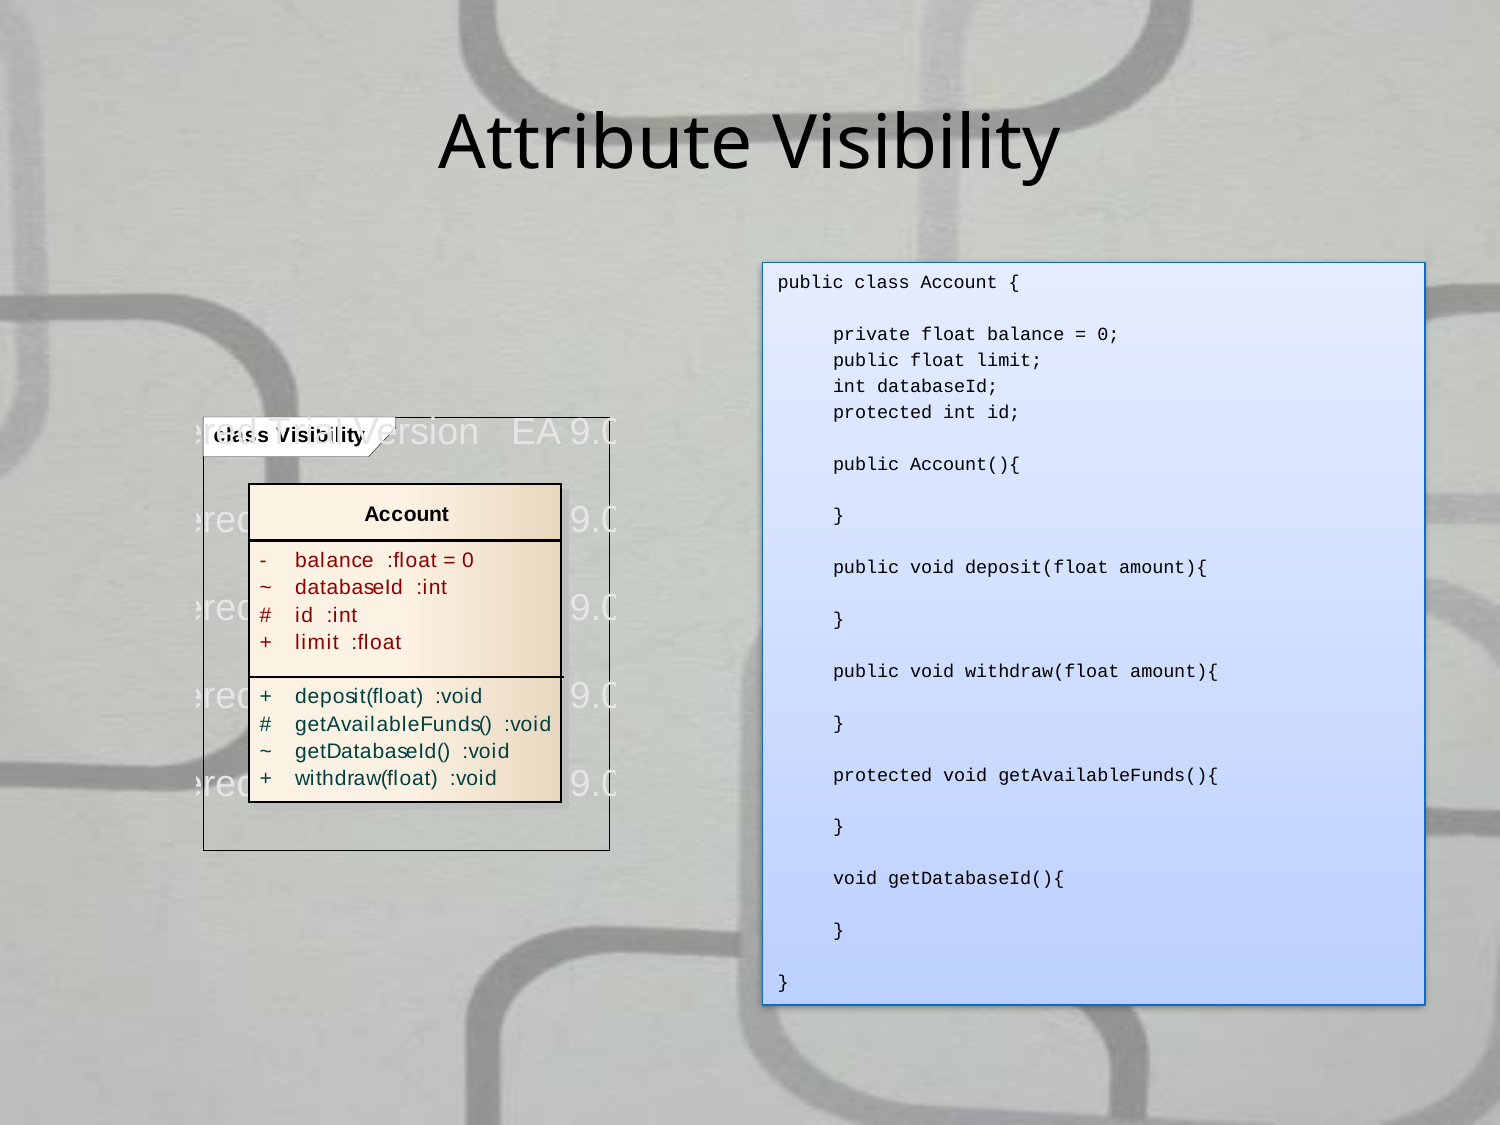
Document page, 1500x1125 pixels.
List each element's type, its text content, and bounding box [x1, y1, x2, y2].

list public class Account { private float balance = 0; public float limit; int databaseId; protected int id; public Account(){ } public void deposit(float amount){ } public void withdraw(float amount){ } protected void getAvailableFunds(){ } void getDatabaseId(){ } } [762, 262, 1426, 1006]
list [196, 410, 616, 857]
title Attribute Visibility [75, 45, 1425, 233]
